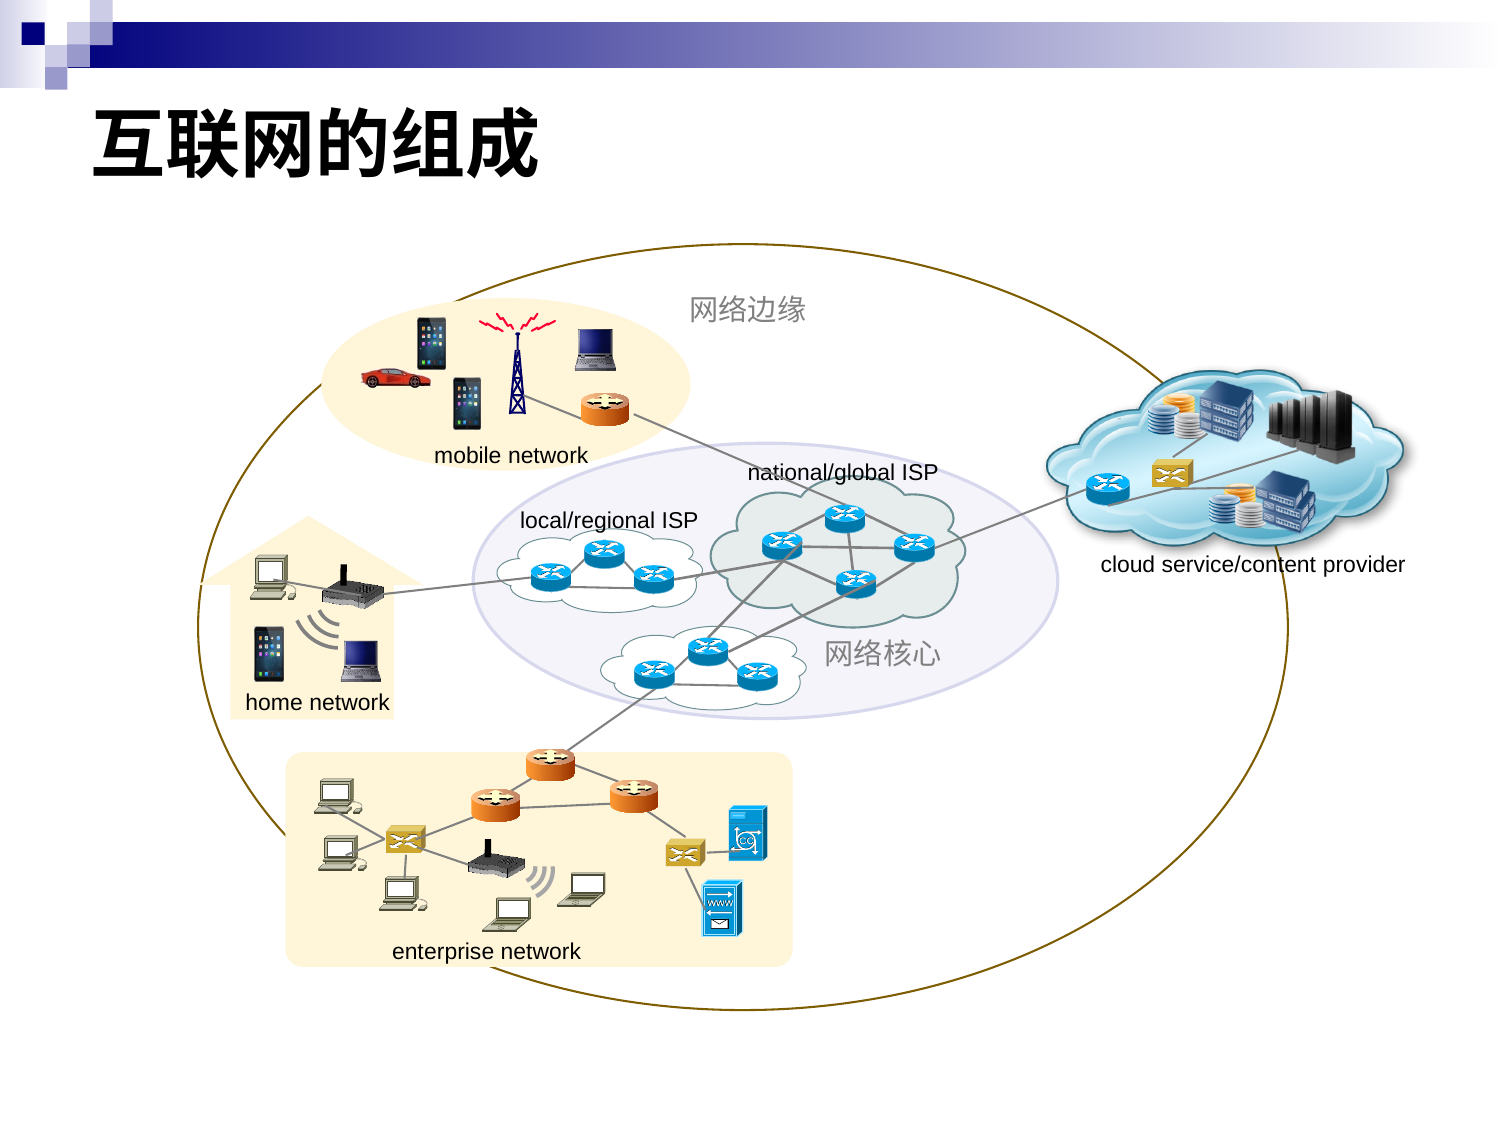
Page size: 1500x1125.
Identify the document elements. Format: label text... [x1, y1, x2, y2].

title 互联网的组成 [75, 75, 1425, 209]
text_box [197, 243, 1426, 1011]
